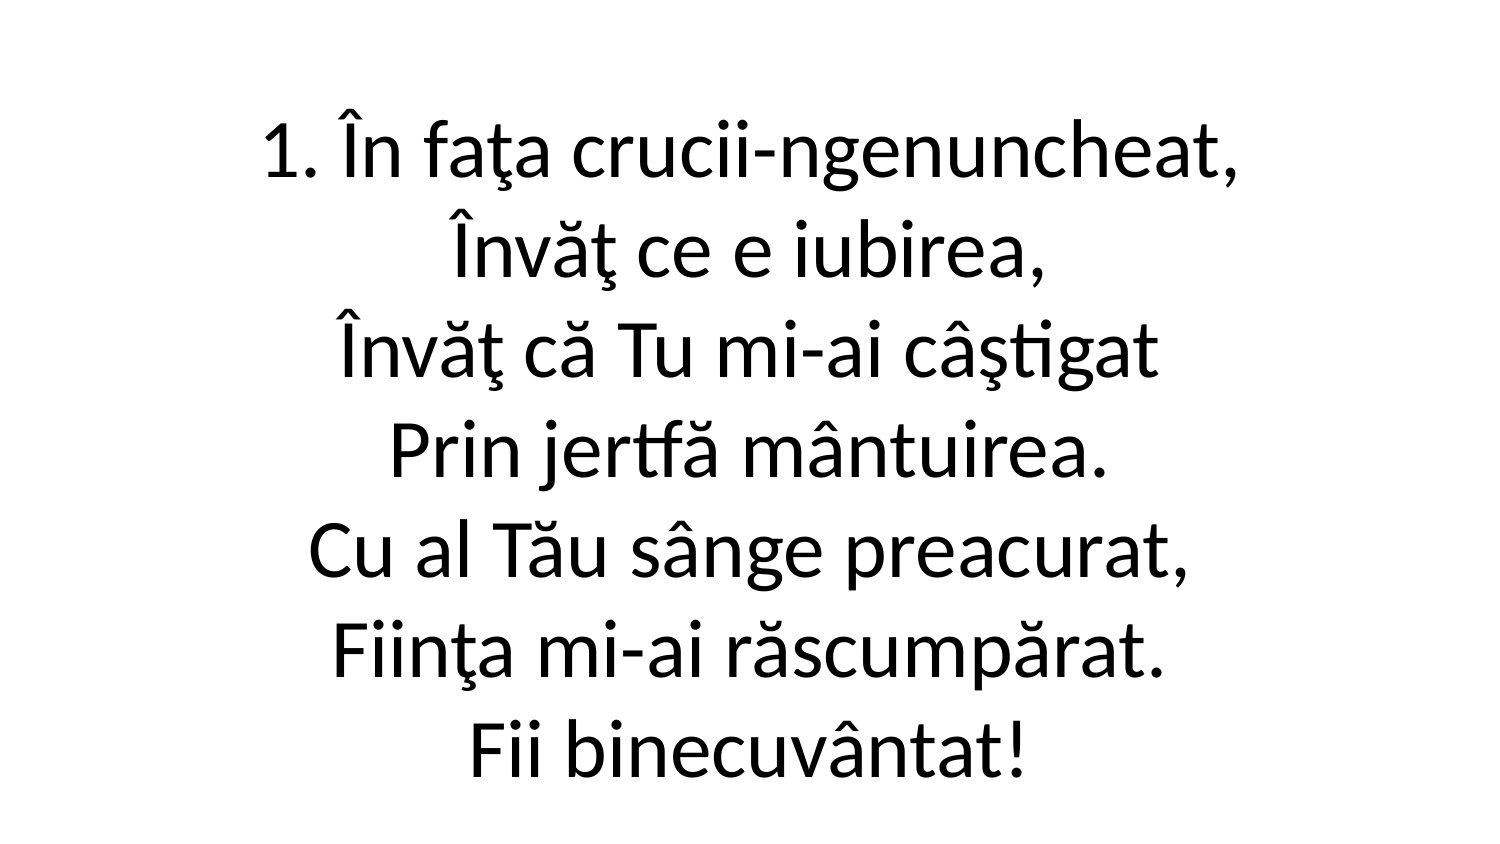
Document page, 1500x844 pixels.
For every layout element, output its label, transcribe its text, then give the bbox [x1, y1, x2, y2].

text_box 1. În faţa crucii-ngenuncheat, Învăţ ce e iubirea, Învăţ că Tu mi-ai câştigat Prin jertfă mântuirea. Cu al Tău sânge preacurat, Fiinţa mi-ai răscumpărat. Fii binecuvântat! [243, 42, 1257, 802]
